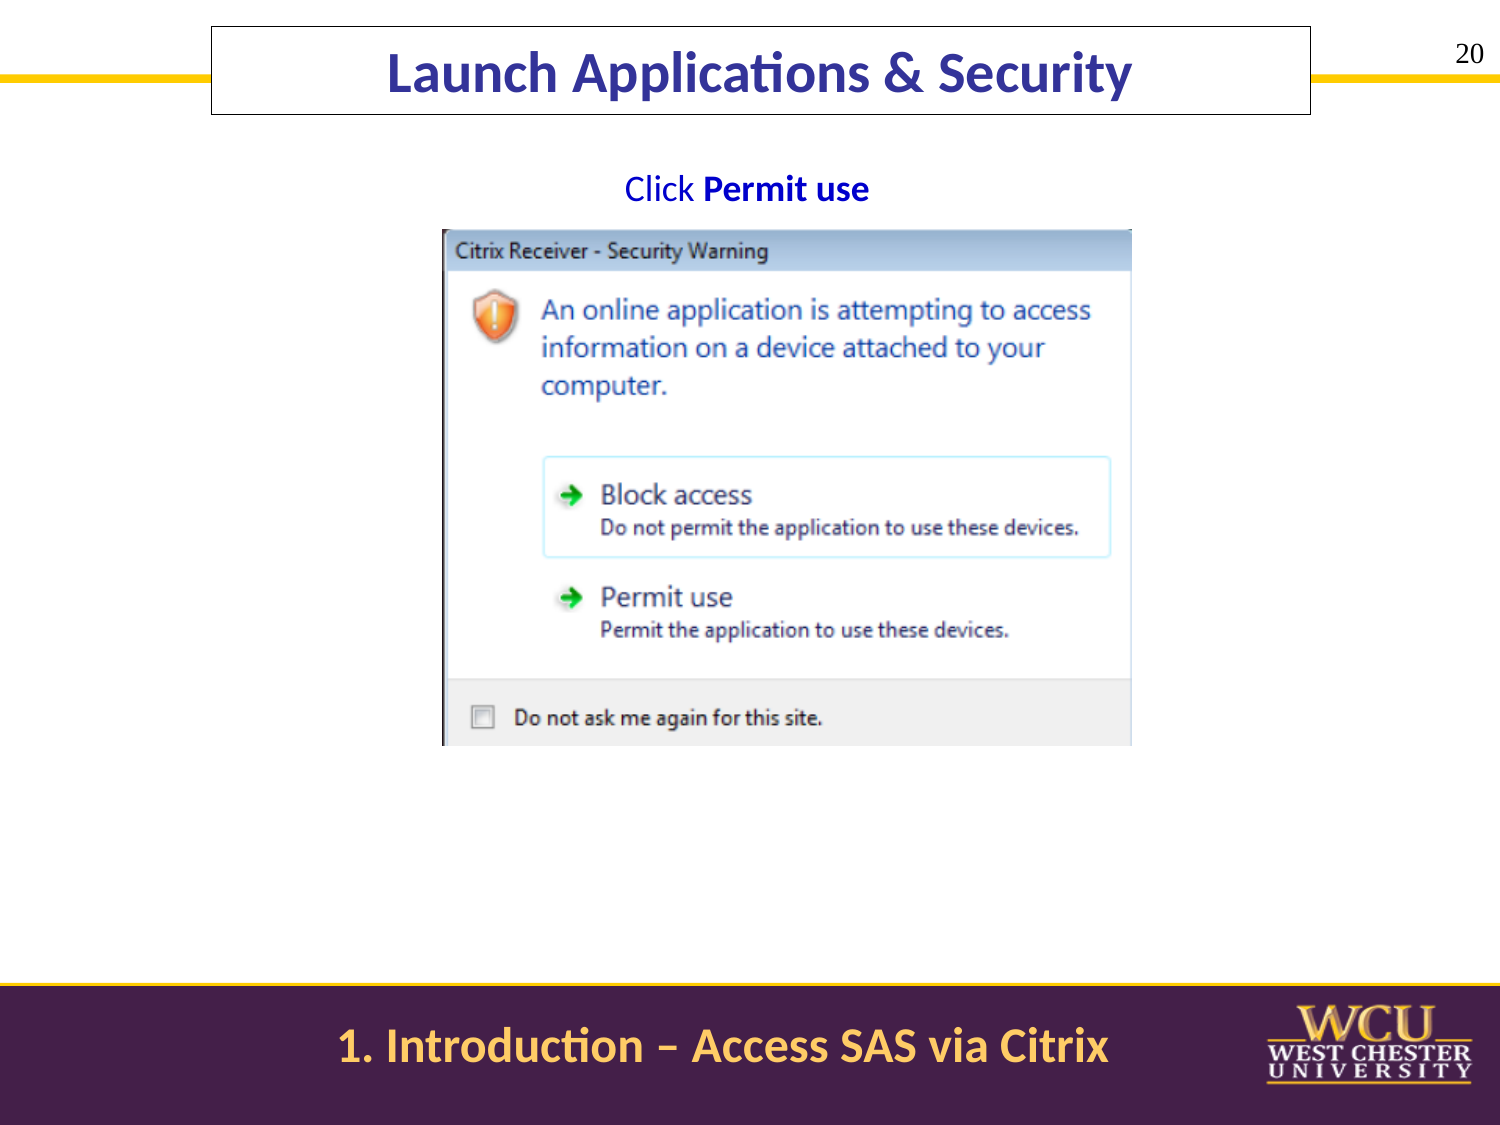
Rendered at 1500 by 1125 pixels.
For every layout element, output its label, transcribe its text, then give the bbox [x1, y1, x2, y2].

title Launch Applications & Security [211, 26, 1311, 115]
picture [0, 986, 1500, 1125]
slide_number 20 [1311, 26, 1500, 105]
picture [441, 229, 1132, 746]
text_box Click Permit use [143, 156, 1352, 217]
